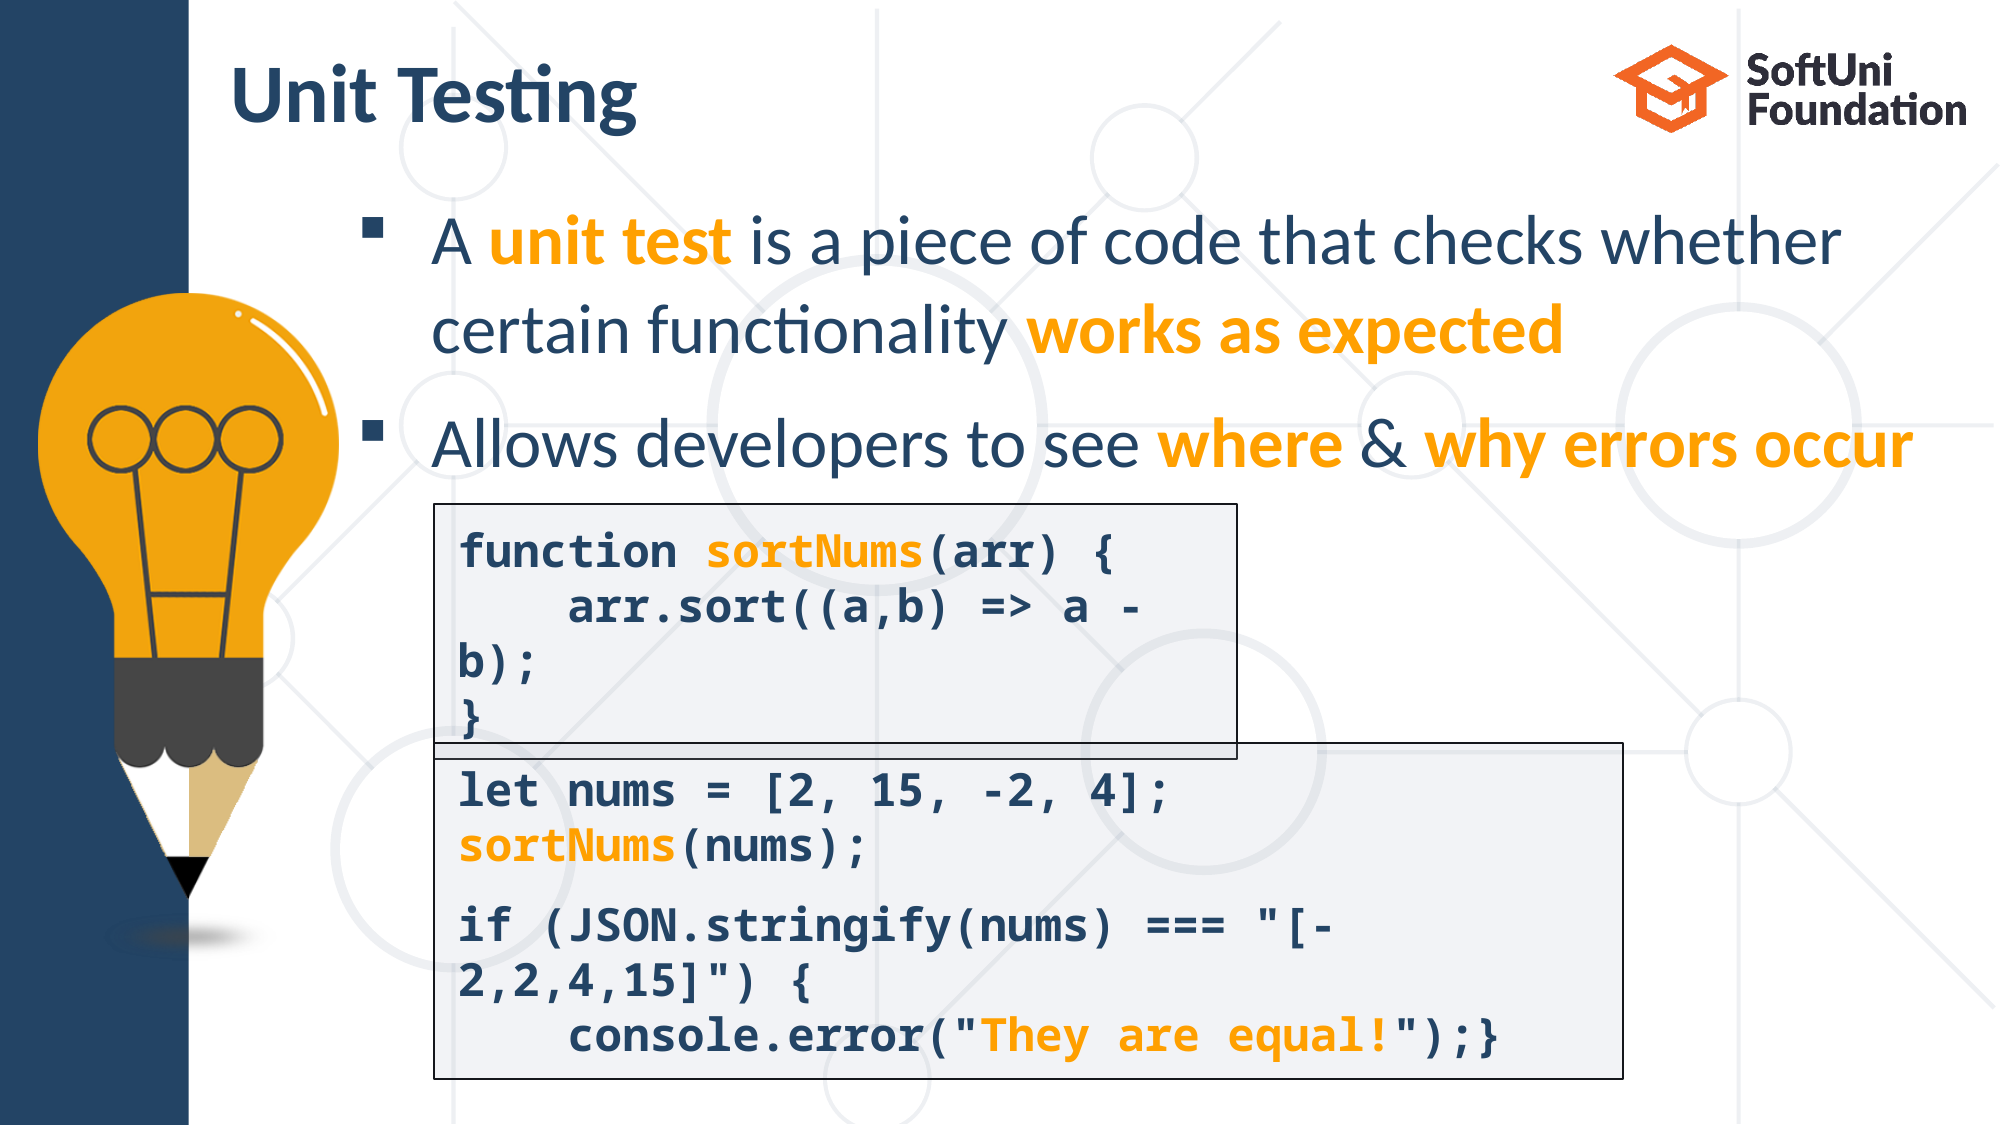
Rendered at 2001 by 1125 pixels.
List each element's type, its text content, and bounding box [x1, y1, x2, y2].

list A unit test is a piece of code that checks whether certain functionality works as expected Allows developers to see where & why errors occur [338, 183, 1968, 1050]
picture [1613, 44, 1966, 133]
text_box function sortNums(arr) { arr.sort((a,b) => a - b); } [433, 503, 1238, 743]
text_box let nums = [2, 15, -2, 4]; sortNums(nums); if (JSON.stringify(nums) === "[-2,2,4,15]") { console.error("They are equal!");} [433, 743, 1623, 1079]
title Unit Testing [212, 16, 1591, 162]
picture [38, 293, 338, 961]
